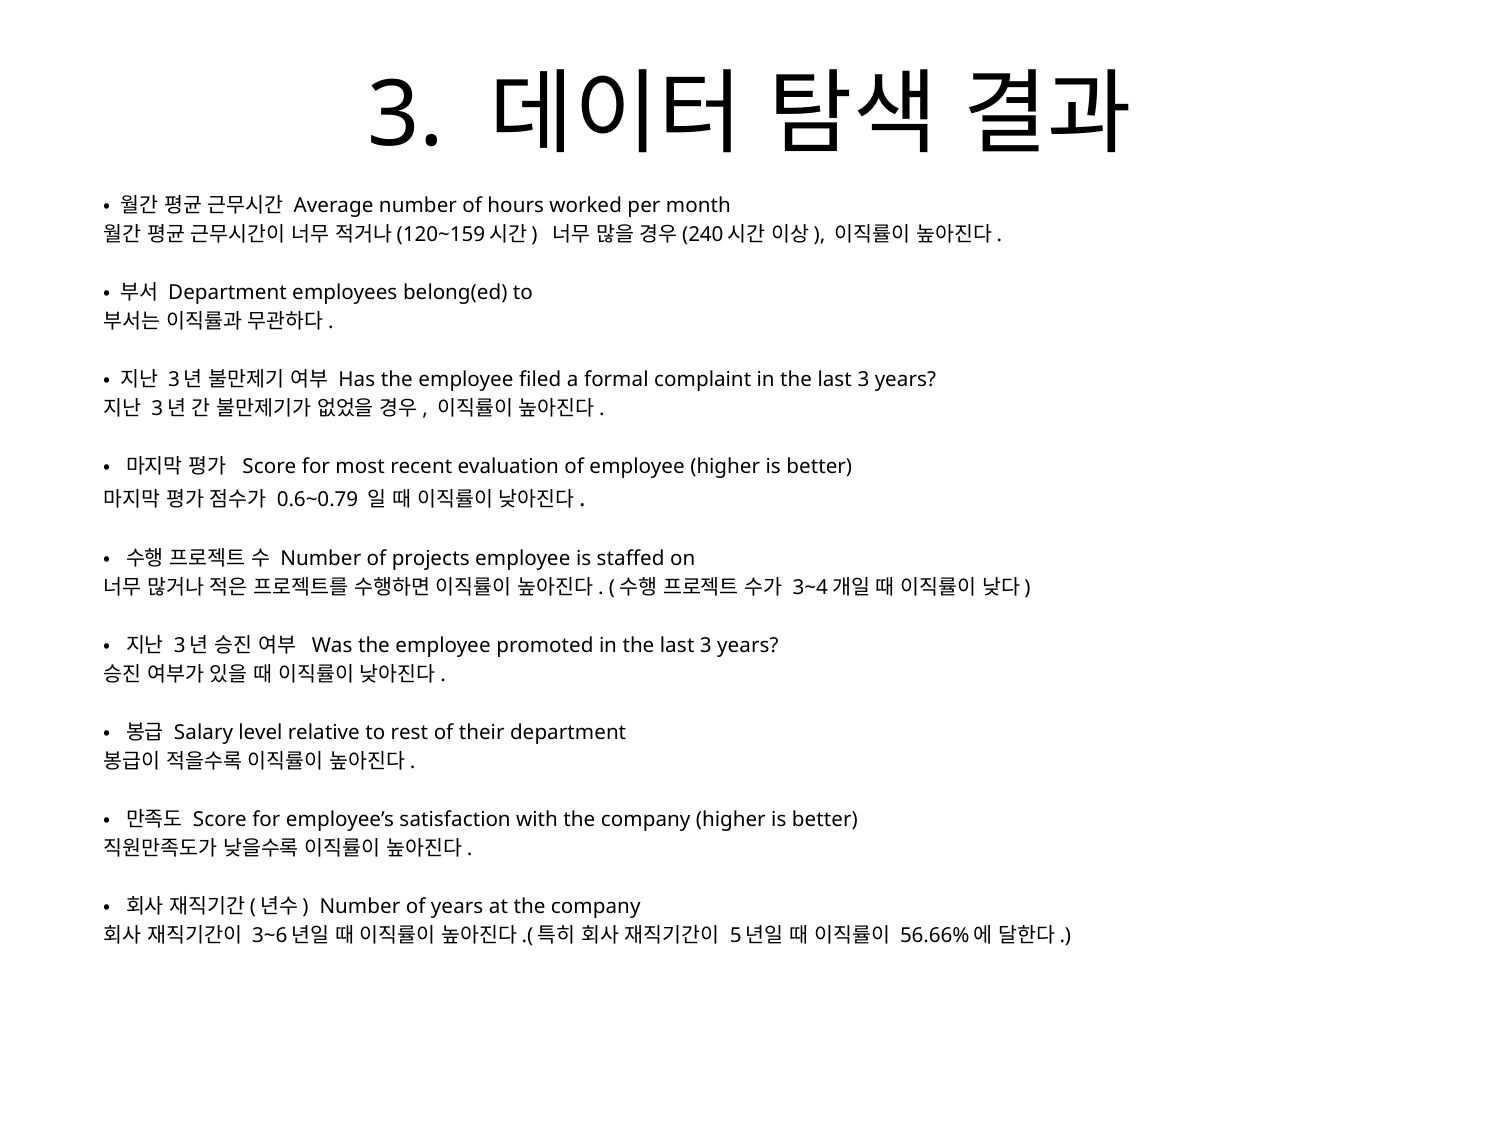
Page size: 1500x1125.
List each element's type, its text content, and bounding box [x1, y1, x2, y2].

title 3. 데이터 탐색 결과 [75, 45, 1425, 173]
list • 월간 평균 근무시간 Average number of hours worked per month 월간 평균 근무시간이 너무 적거나(120~159시간) 너무 많을 경우(240시간 이상), 이직률이 높아진다. • 부서 Department employees belong(ed) to 부서는 이직률과 무관하다. • 지난 3년 불만제기 여부 Has the employee filed a formal complaint in the last 3 years? 지난 3년 간 불만제기가 없었을 경우, 이직률이 높아진다. • 마지막 평가 Score for most recent evaluation of employee (higher is better) 마지막 평가 점수가 0.6~0.79 일 때 이직률이 낮아진다. • 수행 프로젝트 수 Number of projects employee is staffed on 너무 많거나 적은 프로젝트를 수행하면 이직률이 높아진다. (수행 프로젝트 수가 3~4개일 때 이직률이 낮다) • 지난 3년 승진 여부 Was the employee promoted in the last 3 years? 승진 여부가 있을 때 이직률이 낮아진다. • 봉급 Salary level relative to rest of their department 봉급이 적을수록 이직률이 높아진다. • 만족도 Score for employee’s satisfaction with the company (higher is better) 직원만족도가 낮을수록 이직률이 높아진다. • 회사 재직기간(년수) Number of years at the company 회사 재직기간이 3~6년일 때 이직률이 높아진다.(특히 회사 재직기간이 5년일 때 이직률이 56.66%에 달한다.) [88, 184, 1439, 963]
